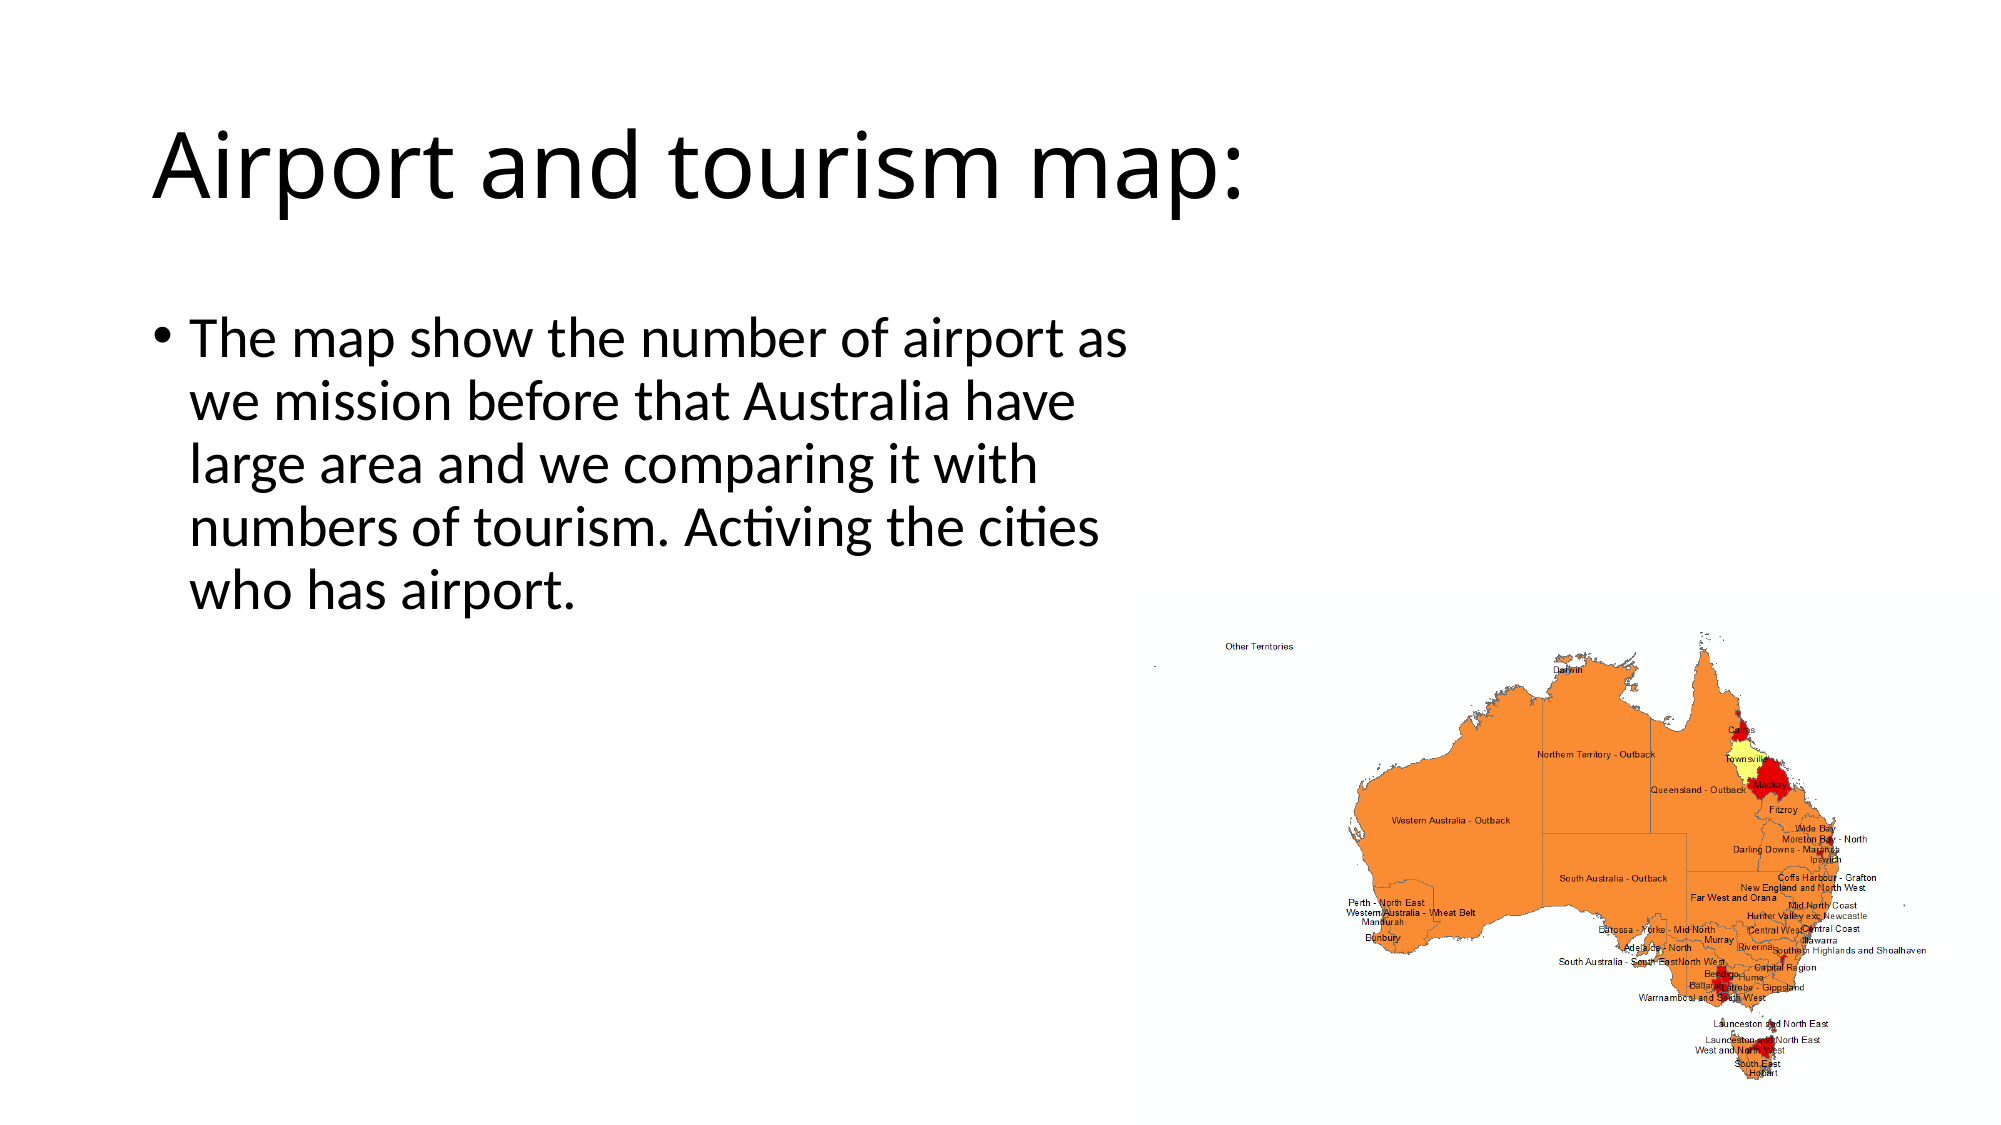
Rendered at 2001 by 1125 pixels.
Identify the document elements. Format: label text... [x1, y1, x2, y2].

title Airport and tourism map: [137, 59, 1863, 278]
list The map show the number of airport as we mission before that Australia have large area and we comparing it with numbers of tourism. Activing the cities who has airport. [137, 299, 1185, 739]
picture [1133, 594, 2000, 1125]
